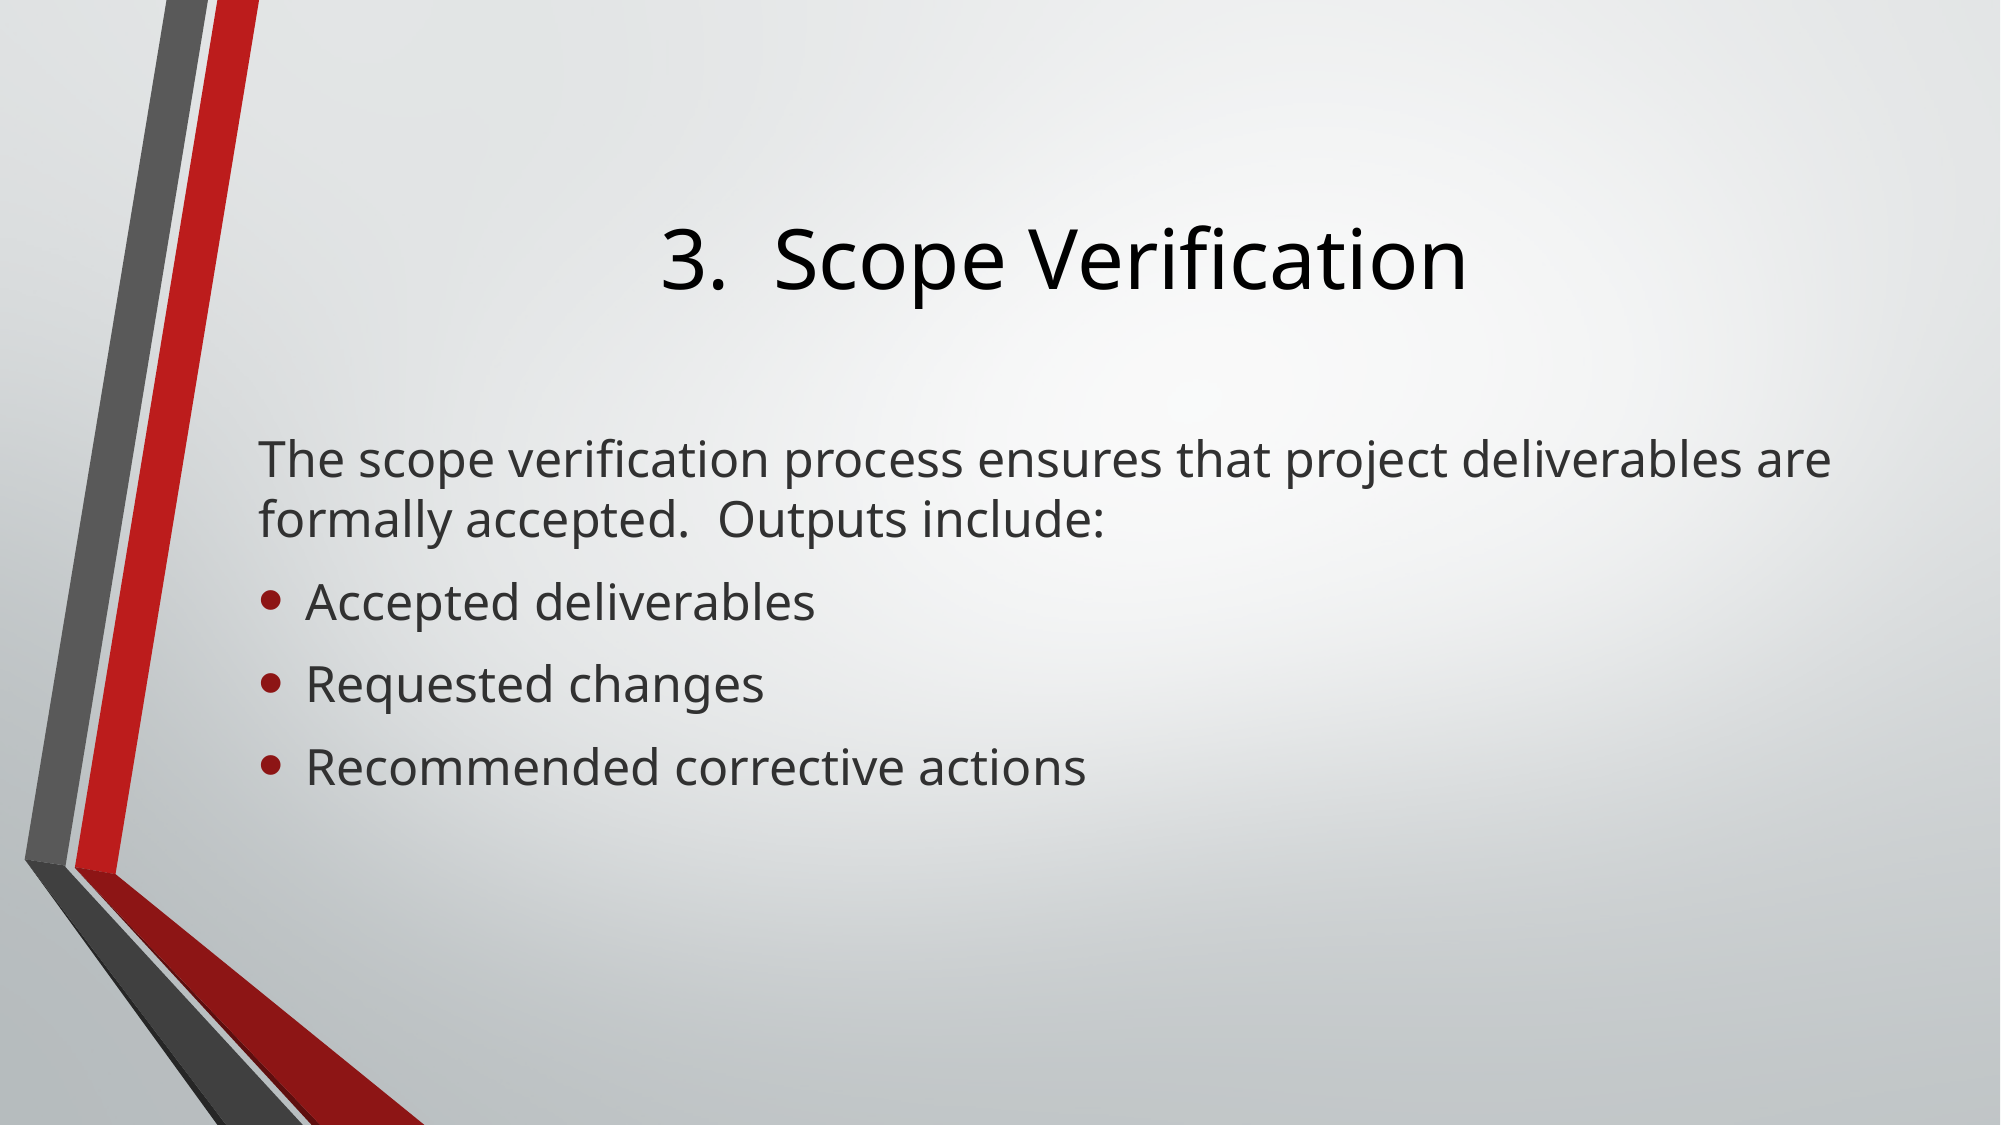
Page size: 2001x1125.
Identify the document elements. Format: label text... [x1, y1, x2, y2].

list The scope verification process ensures that project deliverables are formally accepted. Outputs include: Accepted deliverables Requested changes Recommended corrective actions [243, 437, 1887, 950]
title 3. Scope Verification [243, 112, 1887, 400]
